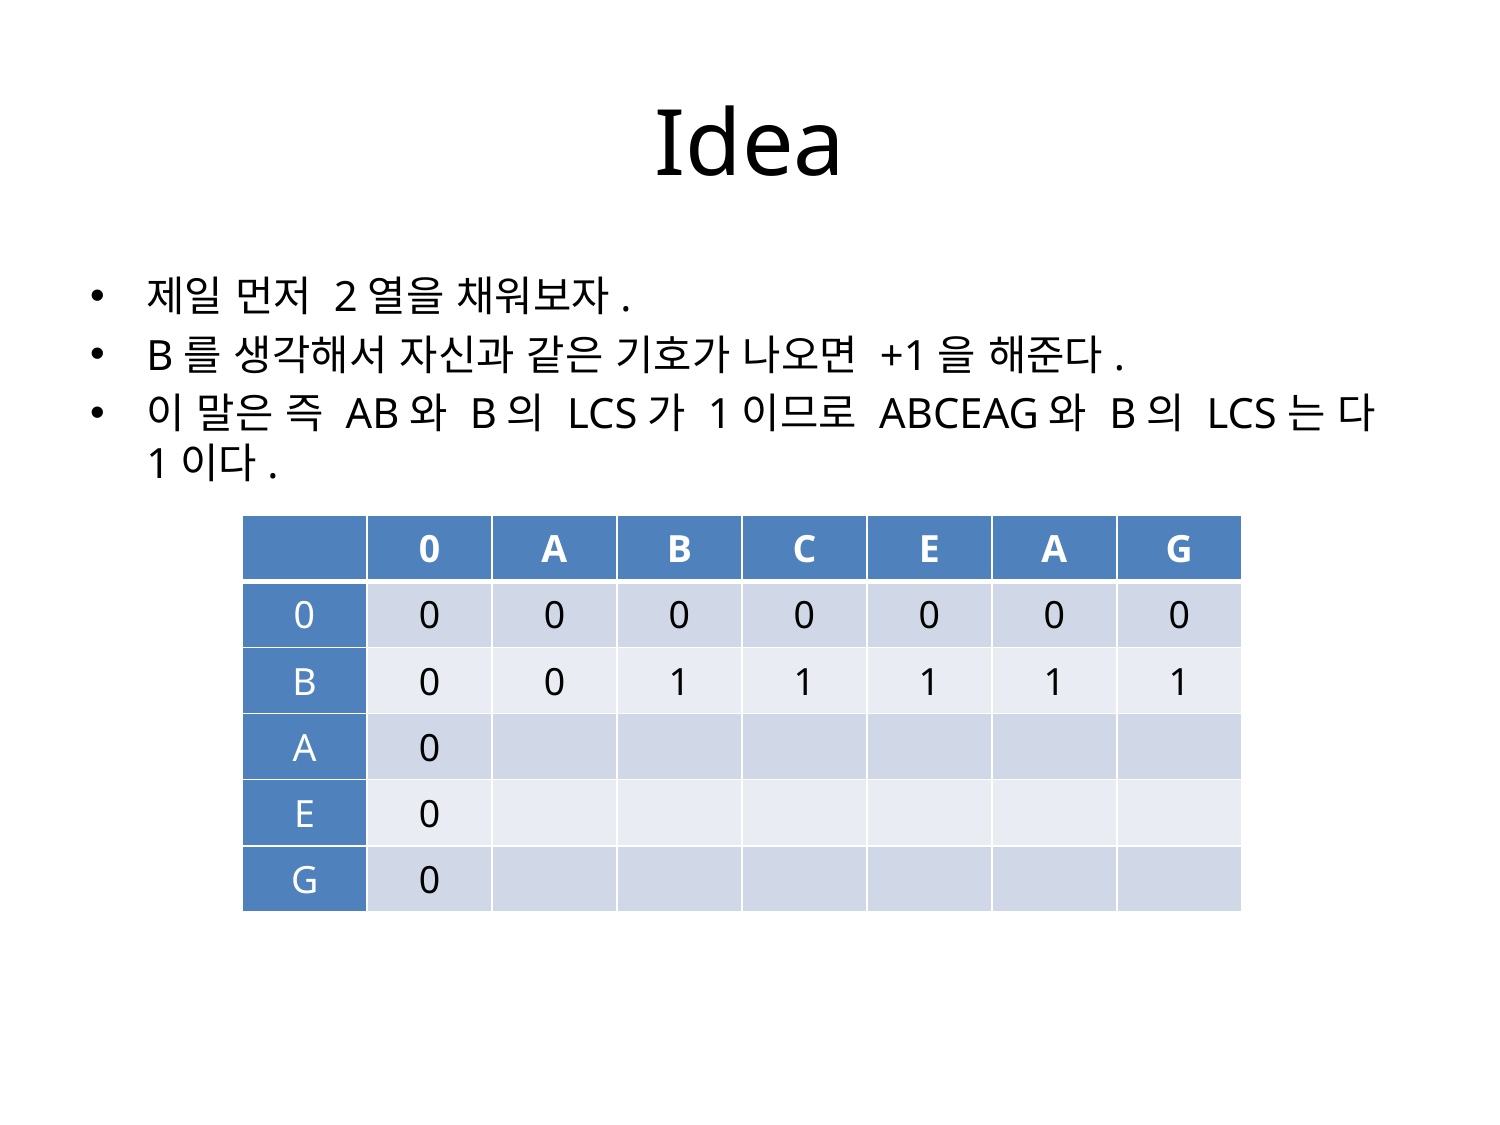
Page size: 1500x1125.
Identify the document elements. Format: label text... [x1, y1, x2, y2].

table_cell [868, 780, 991, 845]
table_cell [743, 714, 866, 779]
table_header A [993, 516, 1116, 579]
table_cell [493, 780, 616, 845]
table_header 0 [368, 516, 491, 579]
table_cell 0 [493, 584, 616, 647]
table_cell 0 [368, 648, 491, 713]
table_cell 0 [368, 847, 491, 911]
table_header [243, 516, 366, 579]
title Idea [75, 45, 1425, 233]
table_cell 1 [743, 648, 866, 713]
table_cell 0 [368, 584, 491, 647]
table_cell A [243, 714, 366, 779]
list 제일 먼저 2열을 채워보자. B를 생각해서 자신과 같은 기호가 나오면 +1을 해준다. 이 말은 즉 AB와 B의 LCS가 1이므로 ABCEAG와 B의 LCS는 다 1이다. [75, 262, 1425, 1005]
table_cell [868, 714, 991, 779]
table_cell 0 [368, 714, 491, 779]
table_cell [868, 847, 991, 911]
table_cell 0 [743, 584, 866, 647]
table_cell [493, 714, 616, 779]
table_header C [743, 516, 866, 579]
table_cell [993, 847, 1116, 911]
table_header E [868, 516, 991, 579]
table_cell 0 [618, 584, 741, 647]
table_cell 1 [868, 648, 991, 713]
table_cell [993, 714, 1116, 779]
table_cell E [243, 780, 366, 845]
table_cell [618, 780, 741, 845]
table_cell 1 [993, 648, 1116, 713]
table_header G [1118, 516, 1241, 579]
table_header A [493, 516, 616, 579]
table_header B [618, 516, 741, 579]
table_cell 0 [368, 780, 491, 845]
table_cell 1 [1118, 648, 1241, 713]
table_cell B [243, 648, 366, 713]
table_cell 0 [993, 584, 1116, 647]
table_cell G [243, 847, 366, 911]
table_cell [618, 714, 741, 779]
table_cell [1118, 714, 1241, 779]
table_cell [743, 780, 866, 845]
table_cell [743, 847, 866, 911]
table_cell 0 [1118, 584, 1241, 647]
table_cell 1 [618, 648, 741, 713]
table_cell [993, 780, 1116, 845]
table_cell [1118, 780, 1241, 845]
table_cell 0 [243, 584, 366, 647]
table_cell 0 [493, 648, 616, 713]
table_cell 0 [868, 584, 991, 647]
table_cell [618, 847, 741, 911]
table_cell [493, 847, 616, 911]
table_cell [1118, 847, 1241, 911]
